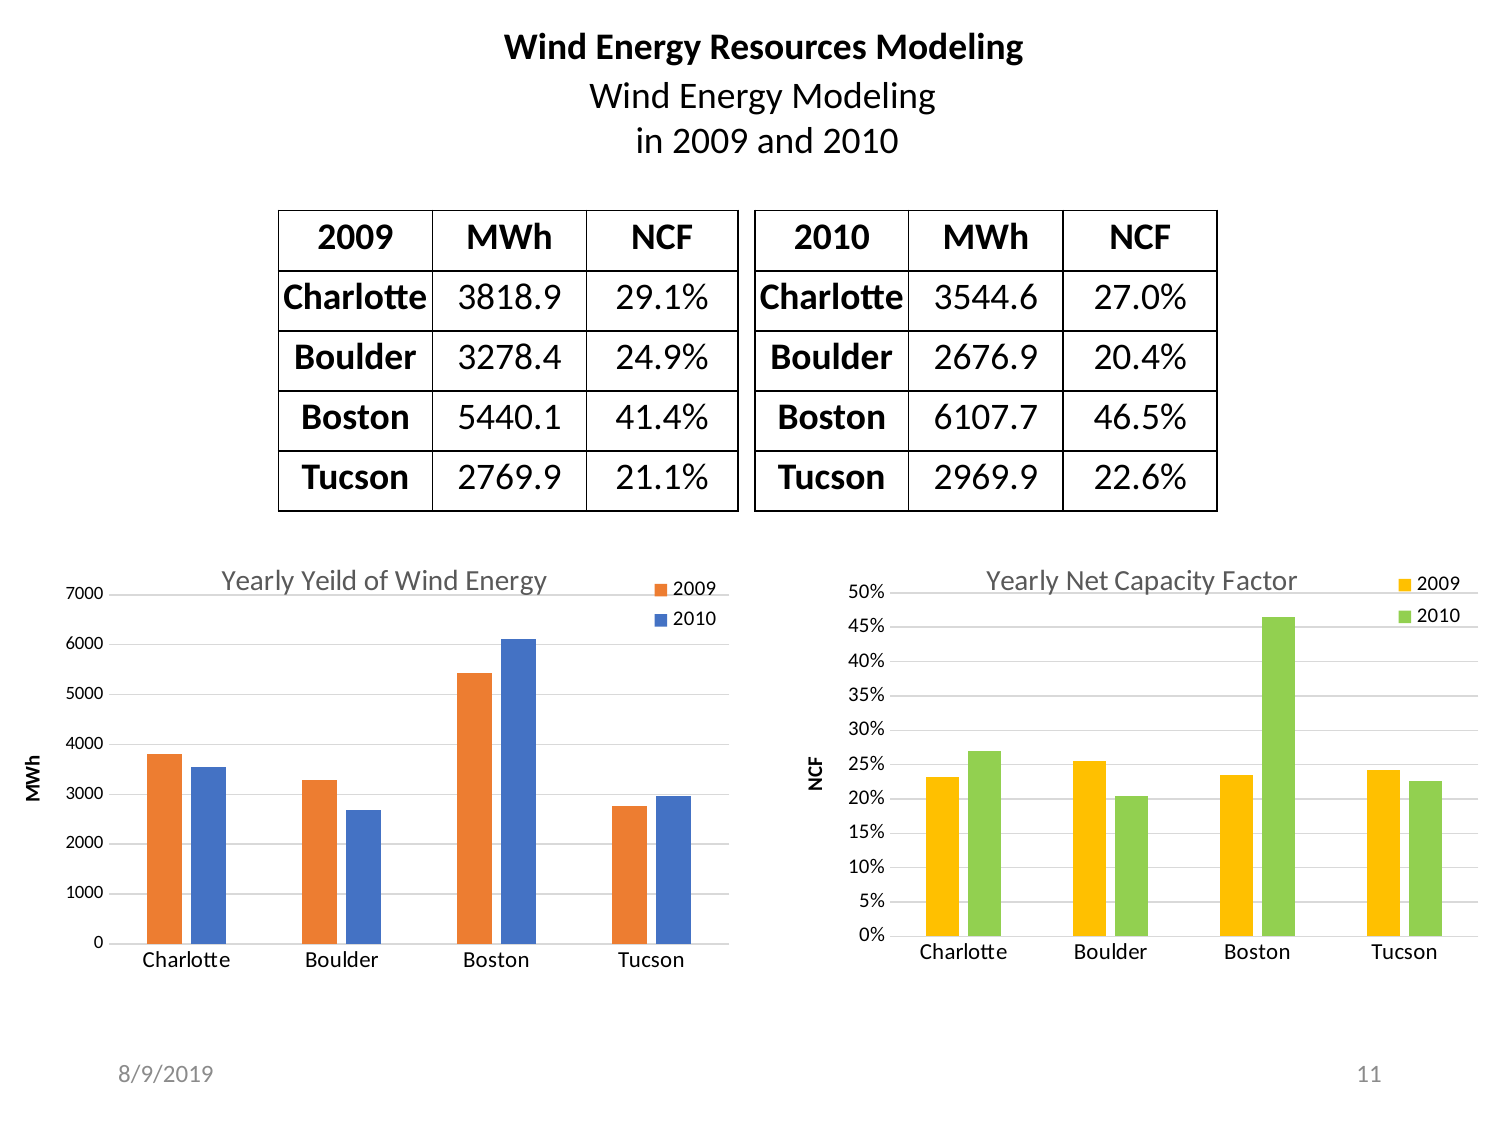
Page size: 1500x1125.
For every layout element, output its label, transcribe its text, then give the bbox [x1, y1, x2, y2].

table_cell 3278.4 [433, 332, 586, 390]
table_cell 2769.9 [433, 452, 586, 510]
table_cell 22.6% [1064, 452, 1216, 510]
table_cell Boulder [756, 332, 908, 390]
table_cell 2969.9 [909, 452, 1062, 510]
text_box Wind Energy Resources Modeling [489, 14, 1039, 75]
table_cell Boston [756, 392, 908, 450]
table_cell Boulder [279, 332, 432, 390]
slide_number 11 [1059, 1042, 1397, 1103]
table_header MWh [909, 211, 1062, 270]
table_cell 3818.9 [433, 272, 586, 330]
table_cell 27.0% [1064, 272, 1216, 330]
table_cell 20.4% [1064, 332, 1216, 390]
chart [770, 542, 1500, 993]
table_cell Charlotte [756, 272, 908, 330]
table_cell 3544.6 [909, 272, 1062, 330]
chart [12, 542, 763, 993]
table_cell 46.5% [1064, 392, 1216, 450]
table_header NCF [1064, 211, 1216, 270]
table_cell 6107.7 [909, 392, 1062, 450]
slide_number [103, 1042, 441, 1103]
table_cell Charlotte [279, 272, 432, 330]
table_header MWh [433, 211, 586, 270]
table_cell 29.1% [587, 272, 737, 330]
table_cell 2676.9 [909, 332, 1062, 390]
table_cell 21.1% [587, 452, 737, 510]
table_header 2010 [756, 211, 908, 270]
table_cell Boston [279, 392, 432, 450]
table_header 2009 [279, 211, 432, 270]
table_cell 24.9% [587, 332, 737, 390]
table_cell 5440.1 [433, 392, 586, 450]
table_cell 41.4% [587, 392, 737, 450]
text_box Wind Energy Modeling in 2009 and 2010 [574, 75, 952, 169]
table_header NCF [587, 211, 737, 270]
table_cell Tucson [279, 452, 432, 510]
table_cell Tucson [756, 452, 908, 510]
